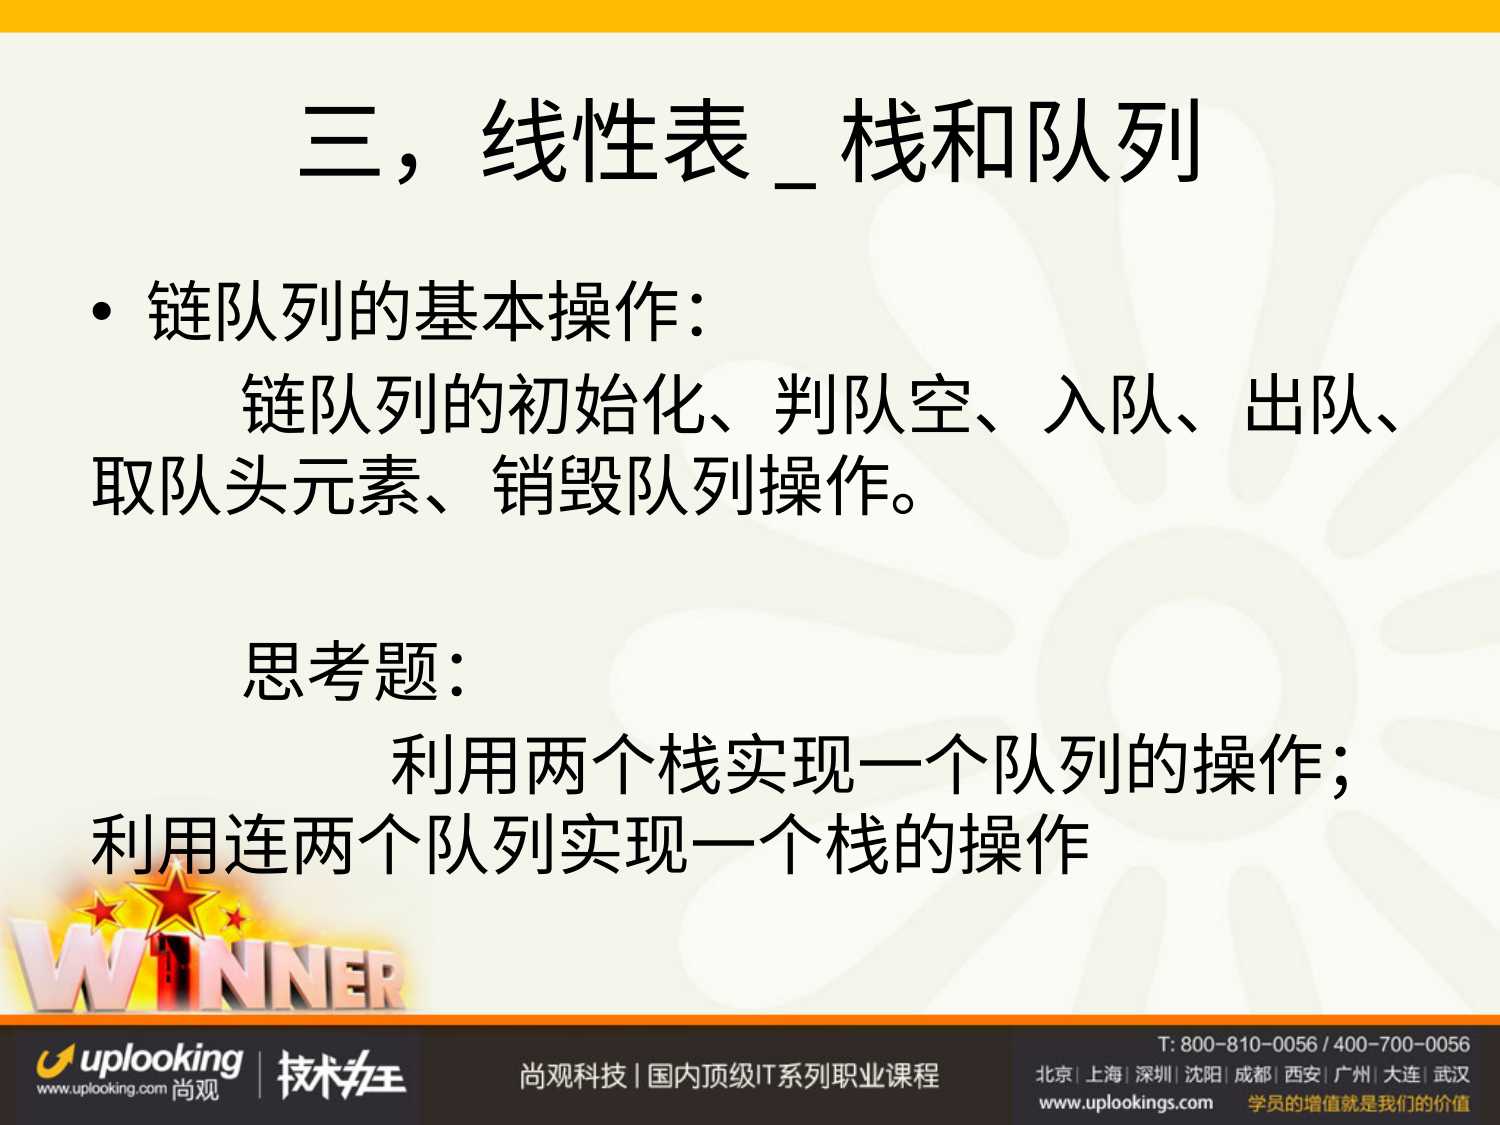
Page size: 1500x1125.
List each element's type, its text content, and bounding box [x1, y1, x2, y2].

title 三，线性表_栈和队列 [75, 45, 1425, 233]
picture [0, 0, 1500, 1125]
list 链队列的基本操作： 链队列的初始化、判队空、入队、出队、取队头元素、销毁队列操作。 思考题： 利用两个栈实现一个队列的操作；利用连两个队列实现一个栈的操作 [75, 262, 1425, 1005]
